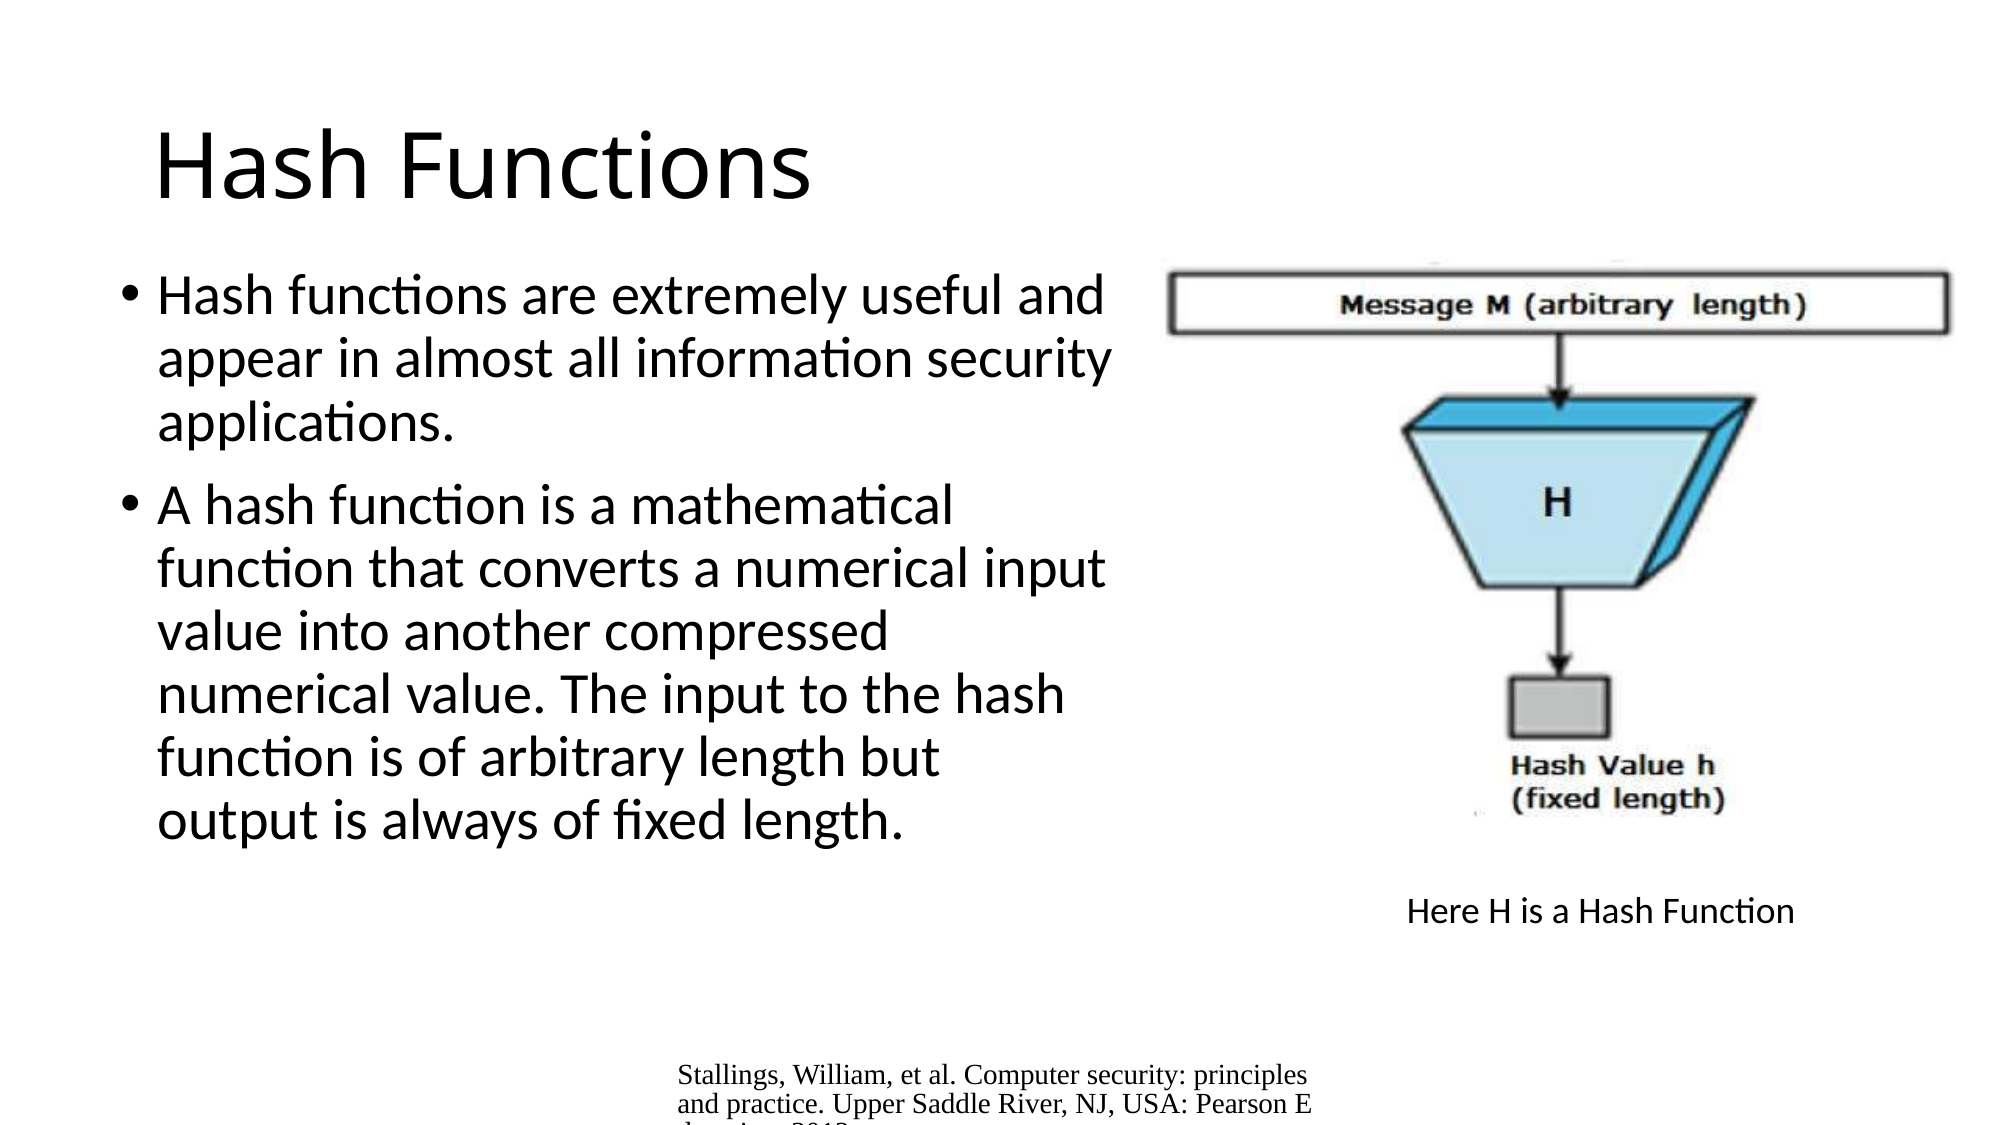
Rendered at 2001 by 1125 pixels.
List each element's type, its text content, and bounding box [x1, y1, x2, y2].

list Hash functions are extremely useful and appear in almost all information security applications. A hash function is a mathematical function that converts a numerical input value into another compressed numerical value. The input to the hash function is of arbitrary length but output is always of fixed length. [105, 257, 1129, 1020]
text_box Here H is a Hash Function [1392, 878, 2000, 939]
picture [1161, 257, 1955, 817]
title Hash Functions [137, 59, 1863, 278]
footer Stallings, William, et al. Computer security: principles and practice. Upper Saddle River, NJ, USA: Pearson Education, 2012. [662, 1042, 1338, 1103]
